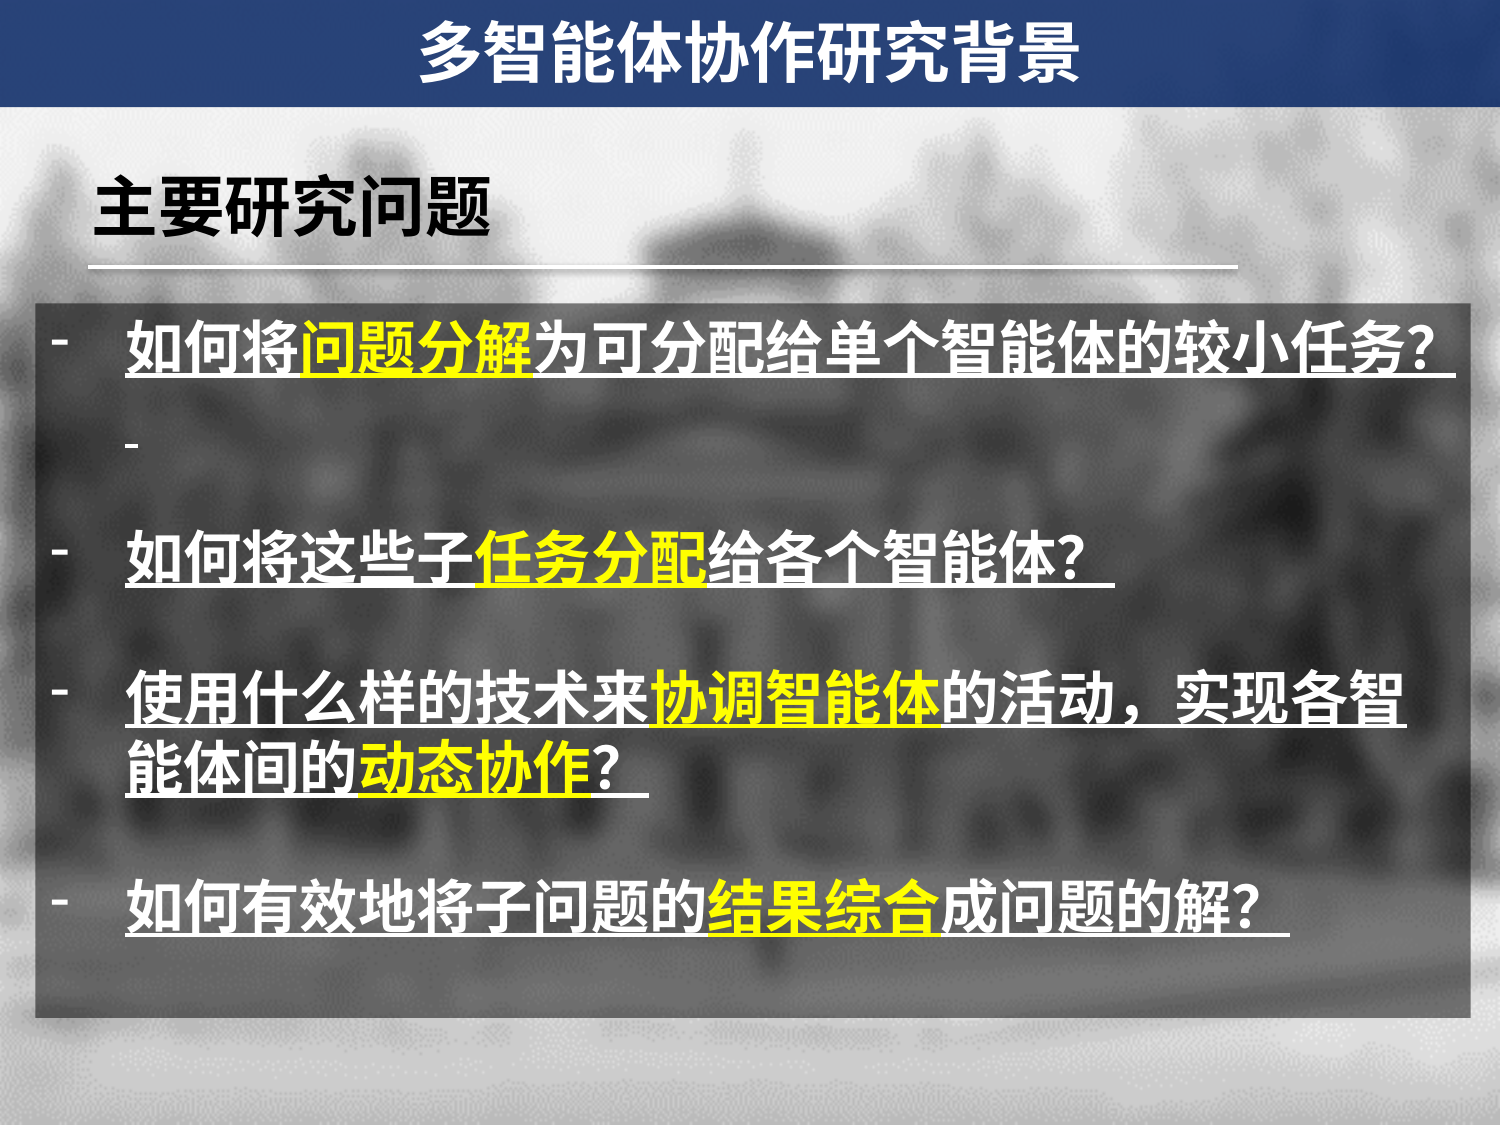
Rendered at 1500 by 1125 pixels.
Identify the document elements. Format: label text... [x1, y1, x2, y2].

text_box 多智能体协作研究背景 [0, 0, 1500, 109]
text_box 主要研究问题 [76, 157, 1471, 253]
picture [0, 109, 1500, 1125]
text_box 如何将问题分解为可分配给单个智能体的较小任务？ 如何将这些子任务分配给各个智能体？ 使用什么样的技术来协调智能体的活动，实现各智能体间的动态协作？ 如何有效地将子问题的结果综合成问题的解？ [35, 303, 1471, 1018]
